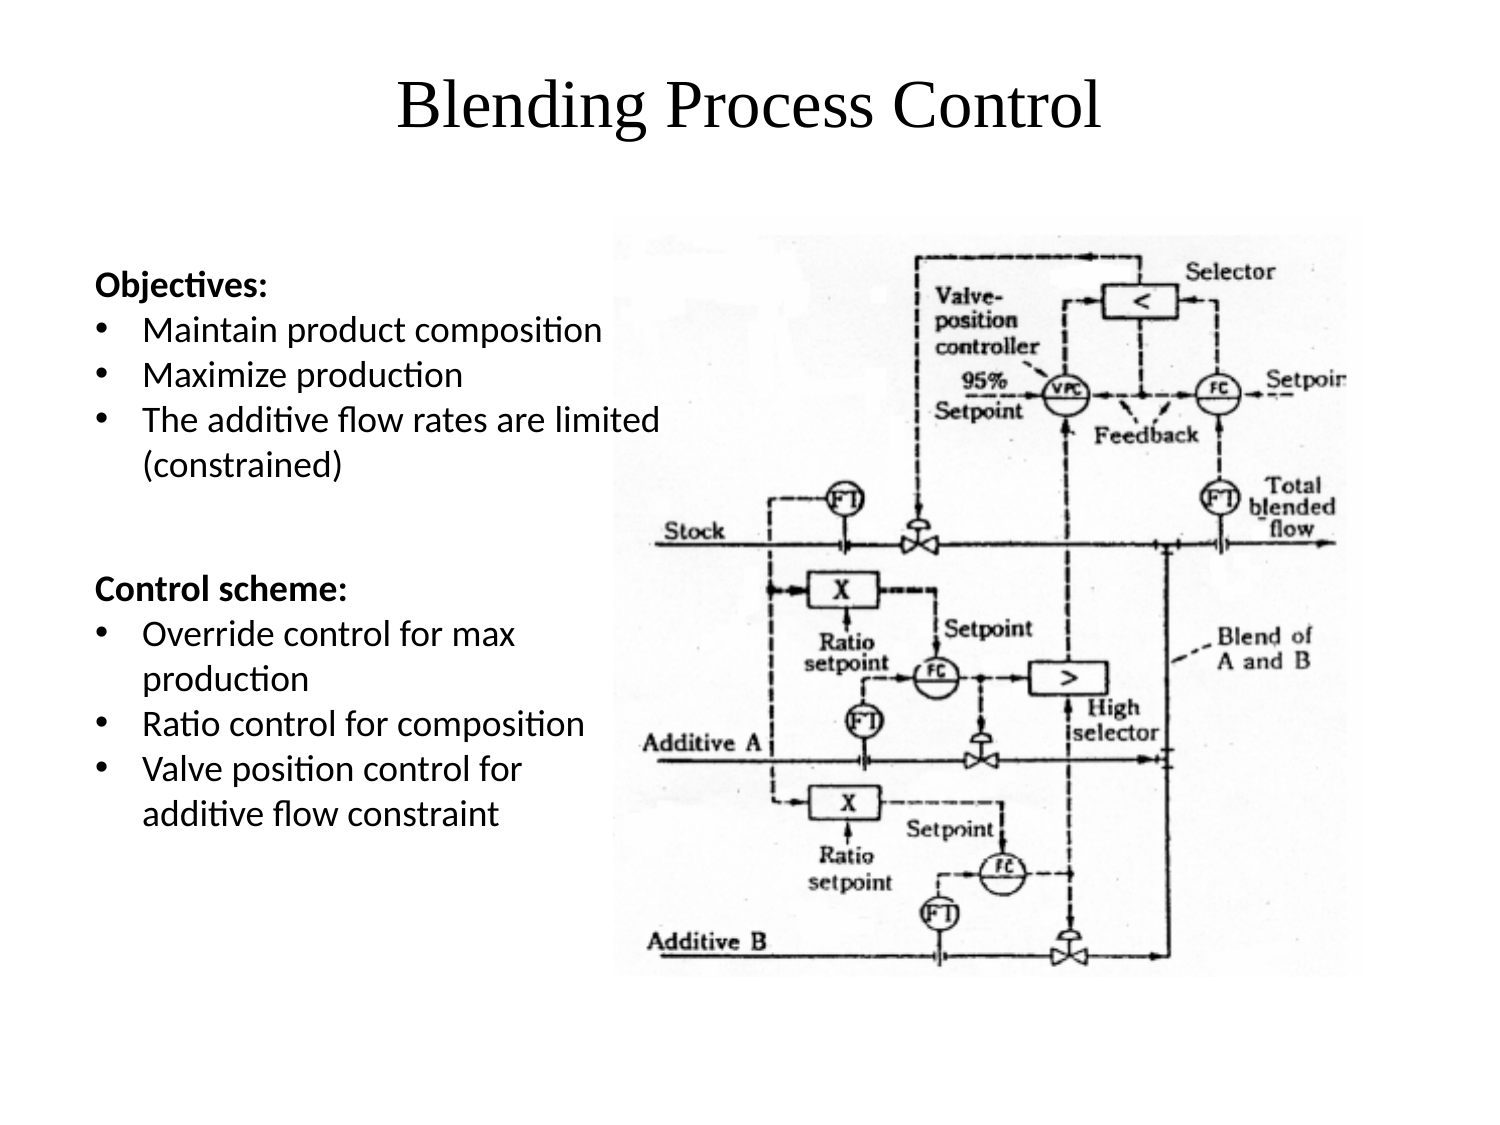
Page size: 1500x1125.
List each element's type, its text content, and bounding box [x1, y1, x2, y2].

text_box Objectives: Maintain product composition Maximize production The additive flow rates are limited (constrained) [80, 252, 613, 493]
text_box Control scheme: Override control for max production Ratio control for composition Valve position control for additive flow constraint [80, 556, 603, 887]
picture [613, 216, 1363, 977]
title Blending Process Control [103, 59, 1397, 150]
